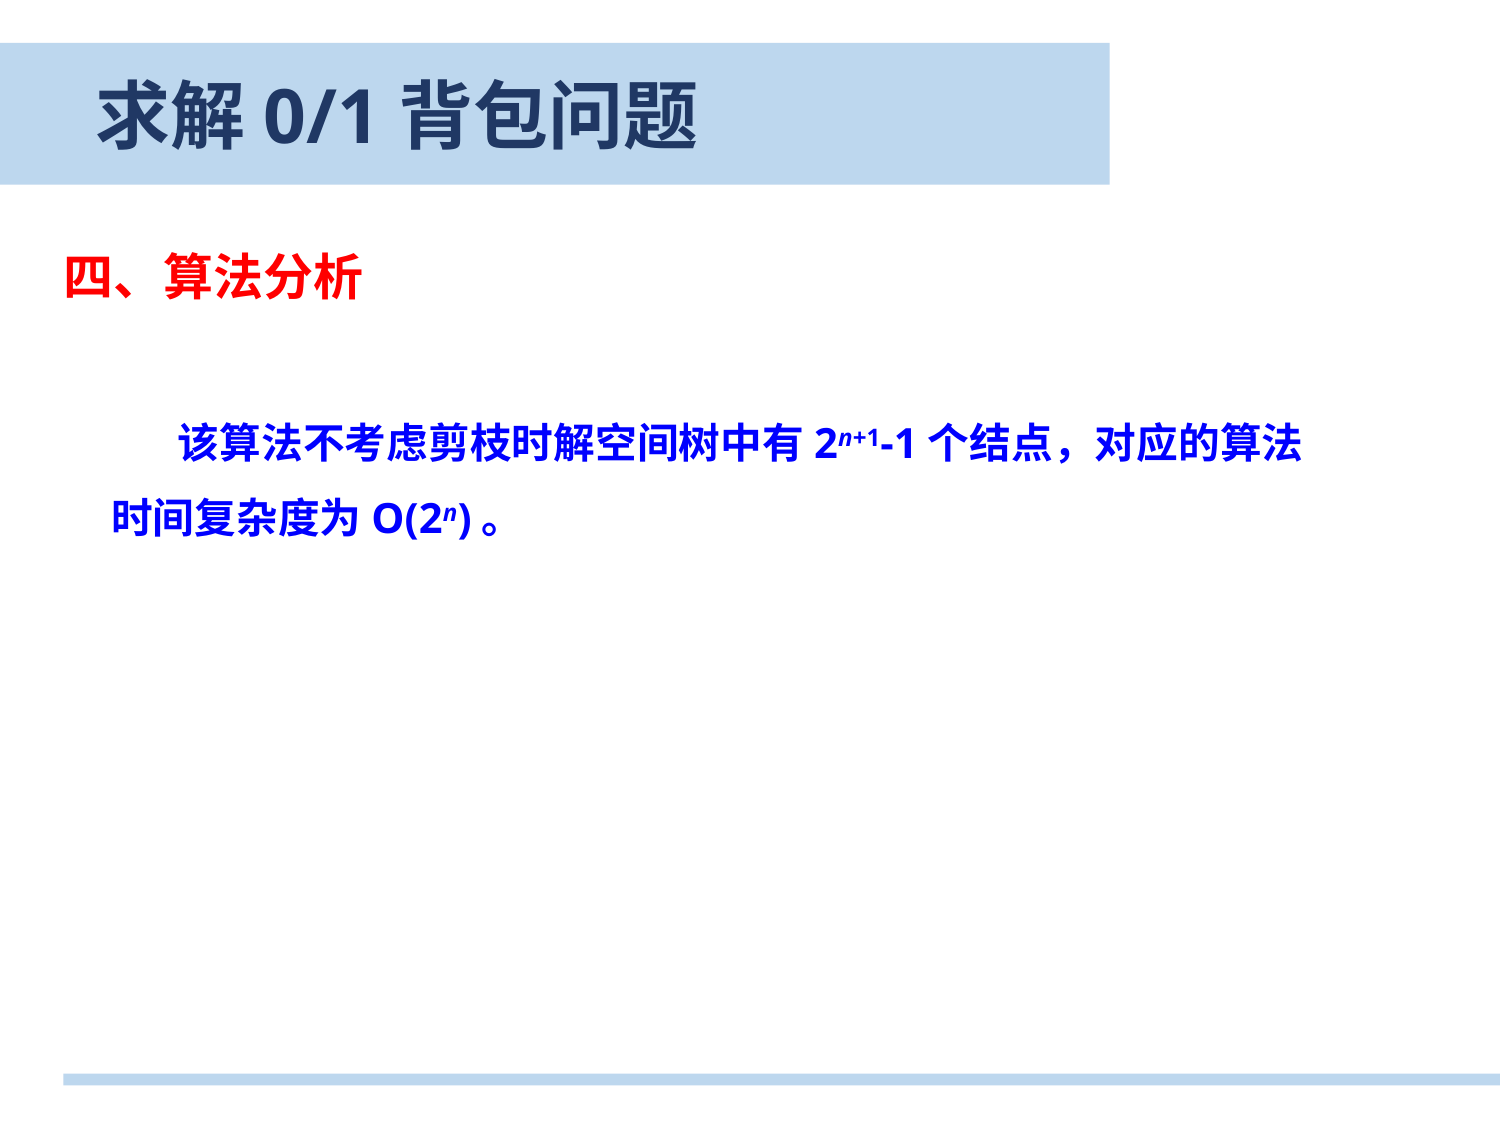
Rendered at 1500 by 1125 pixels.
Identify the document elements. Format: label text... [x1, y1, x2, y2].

text_box 该算法不考虑剪枝时解空间树中有2n+1-1个结点，对应的算法时间复杂度为O(2n)。 [96, 384, 1327, 550]
list 求解0/1背包问题 [0, 42, 1110, 185]
text_box 四、算法分析 [48, 238, 462, 313]
